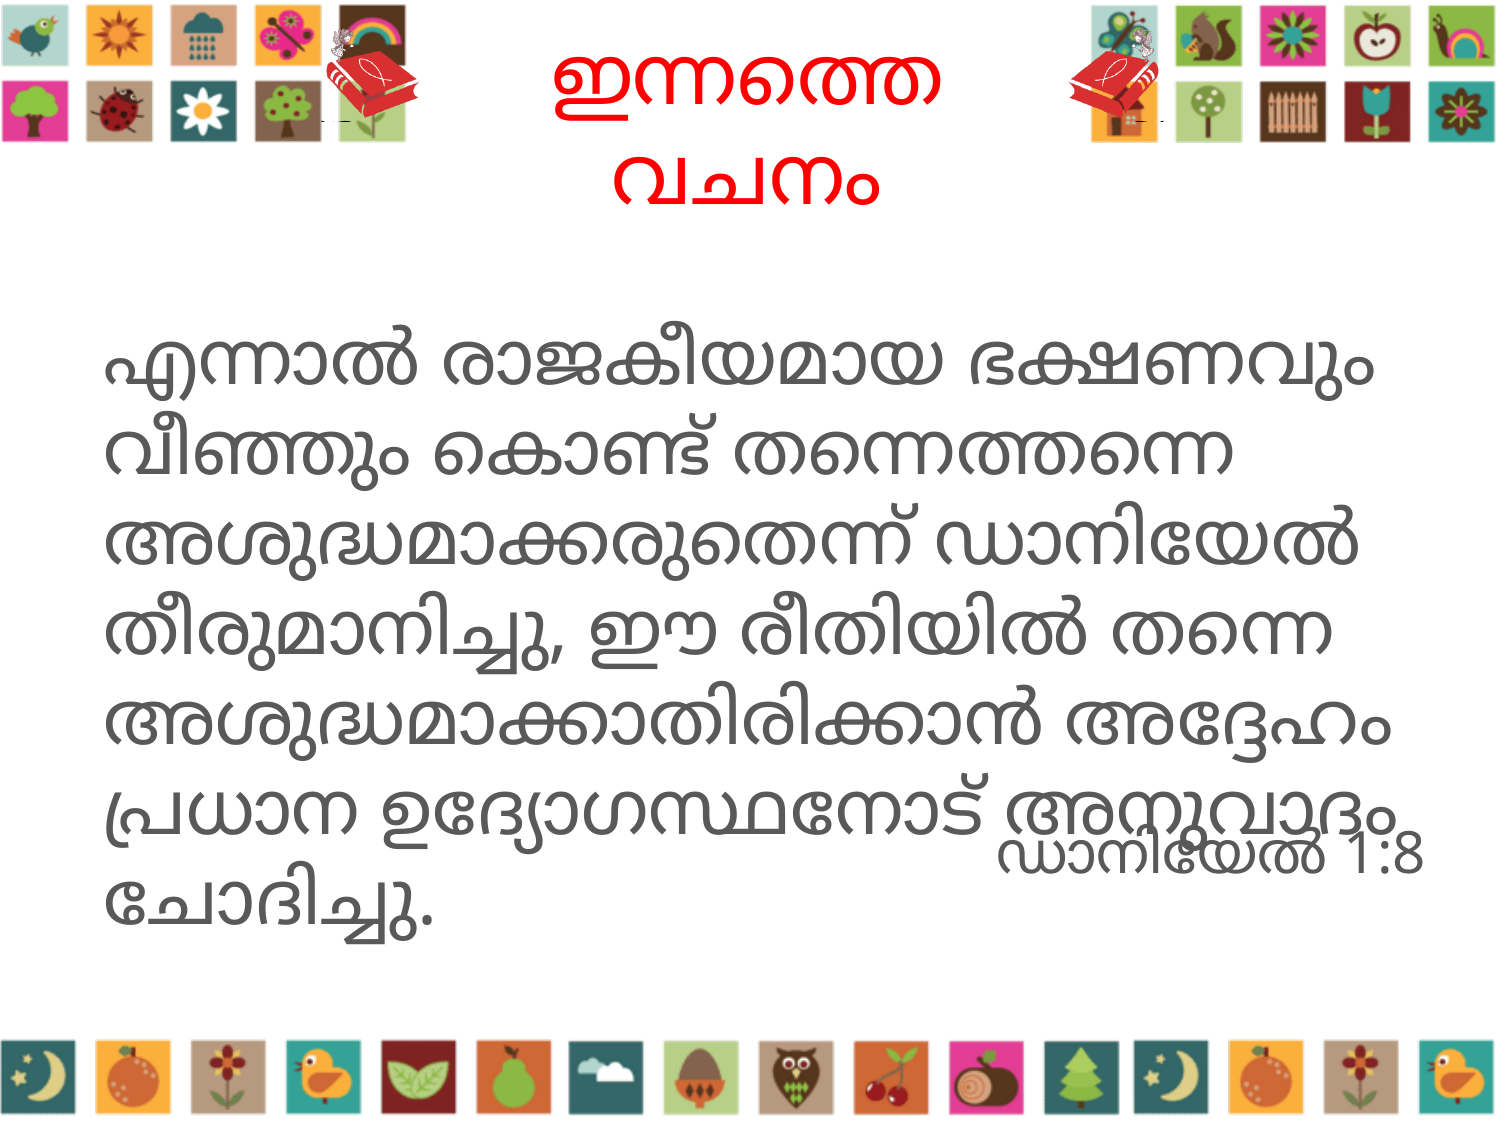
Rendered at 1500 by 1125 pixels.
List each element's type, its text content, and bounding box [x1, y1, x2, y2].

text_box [0, 1028, 1500, 1118]
text_box എന്നാൽ രാജകീയമായ ഭക്ഷണവും വീഞ്ഞും കൊണ്ട് തന്നെത്തന്നെ അശുദ്ധമാക്കരുതെന്ന് ഡാനിയേൽ തീരുമാനിച്ചു, ഈ രീതിയിൽ തന്നെ അശുദ്ധമാക്കാതിരിക്കാൻ അദ്ദേഹം പ്രധാന ഉദ്യോഗസ്ഥനോട് അനുവാദം ചോദിച്ചു. [88, 302, 1436, 948]
picture [0, 3, 451, 150]
text_box ഇന്നത്തെ വചനം [414, 13, 1080, 229]
picture [1037, 3, 1500, 150]
text_box ഡാനിയേൽ 1:8 [808, 807, 1441, 893]
